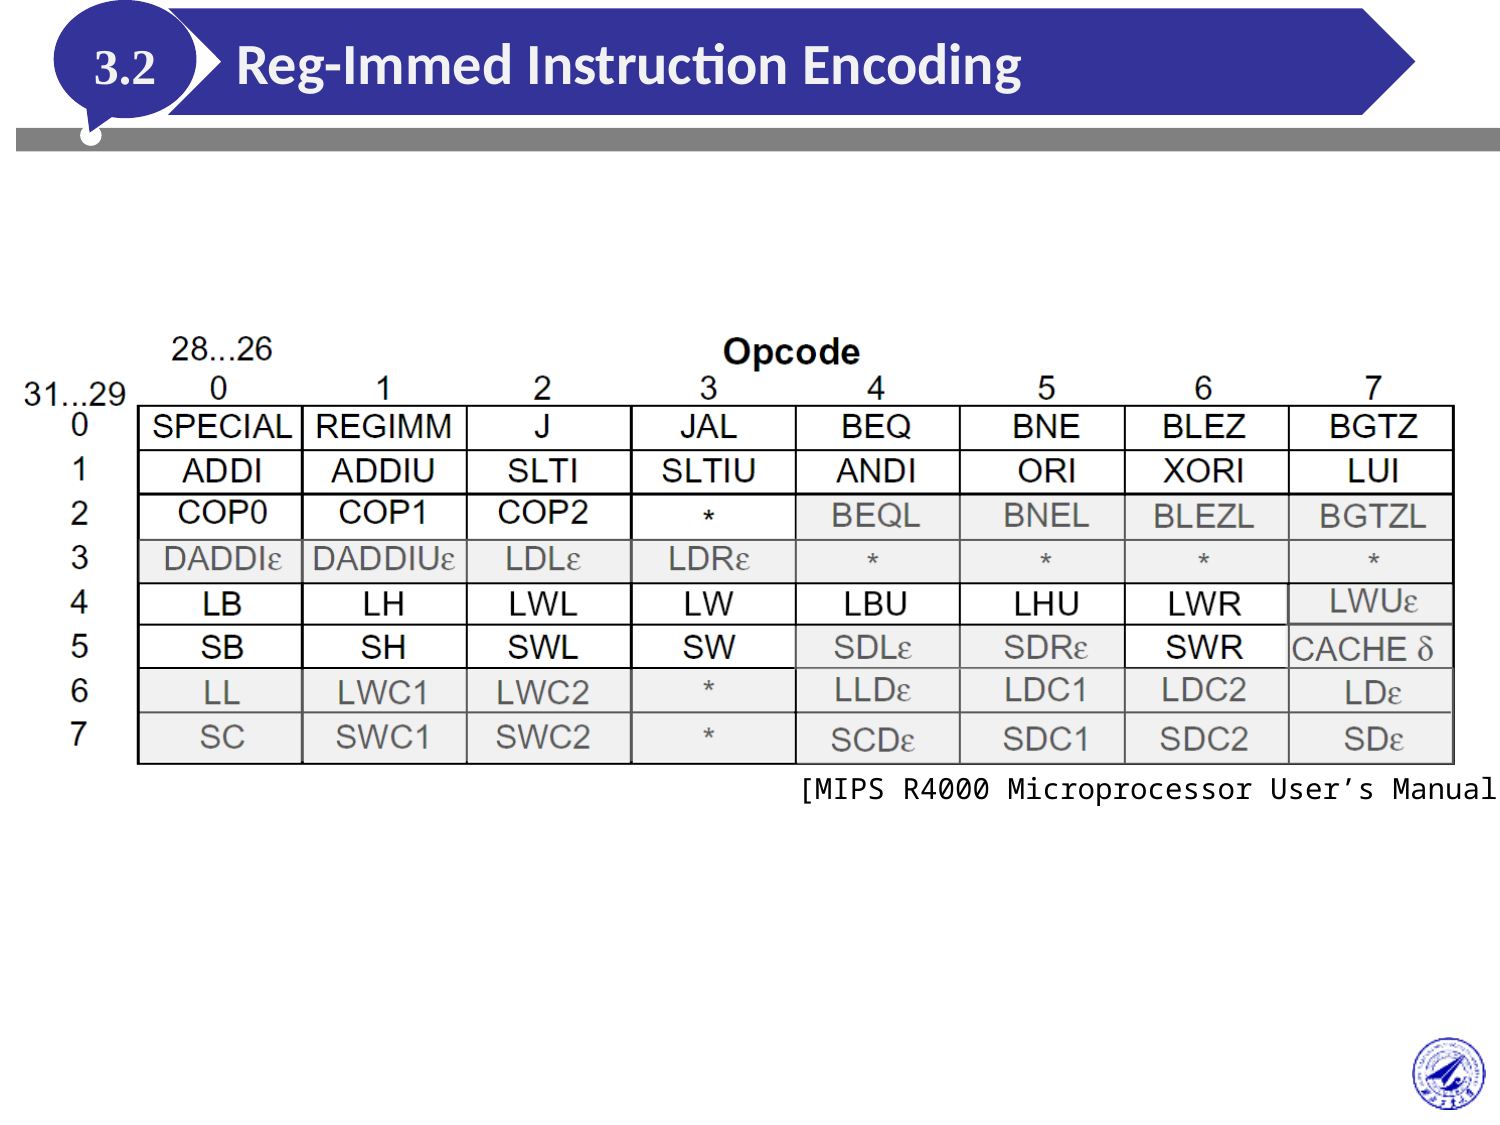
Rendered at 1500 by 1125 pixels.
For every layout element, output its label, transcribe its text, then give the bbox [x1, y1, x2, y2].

picture [12, 309, 1476, 788]
picture [1412, 1037, 1486, 1110]
text_box [MIPS R4000 Microprocessor User’s Manual] [782, 762, 1500, 813]
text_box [15, 0, 1500, 152]
